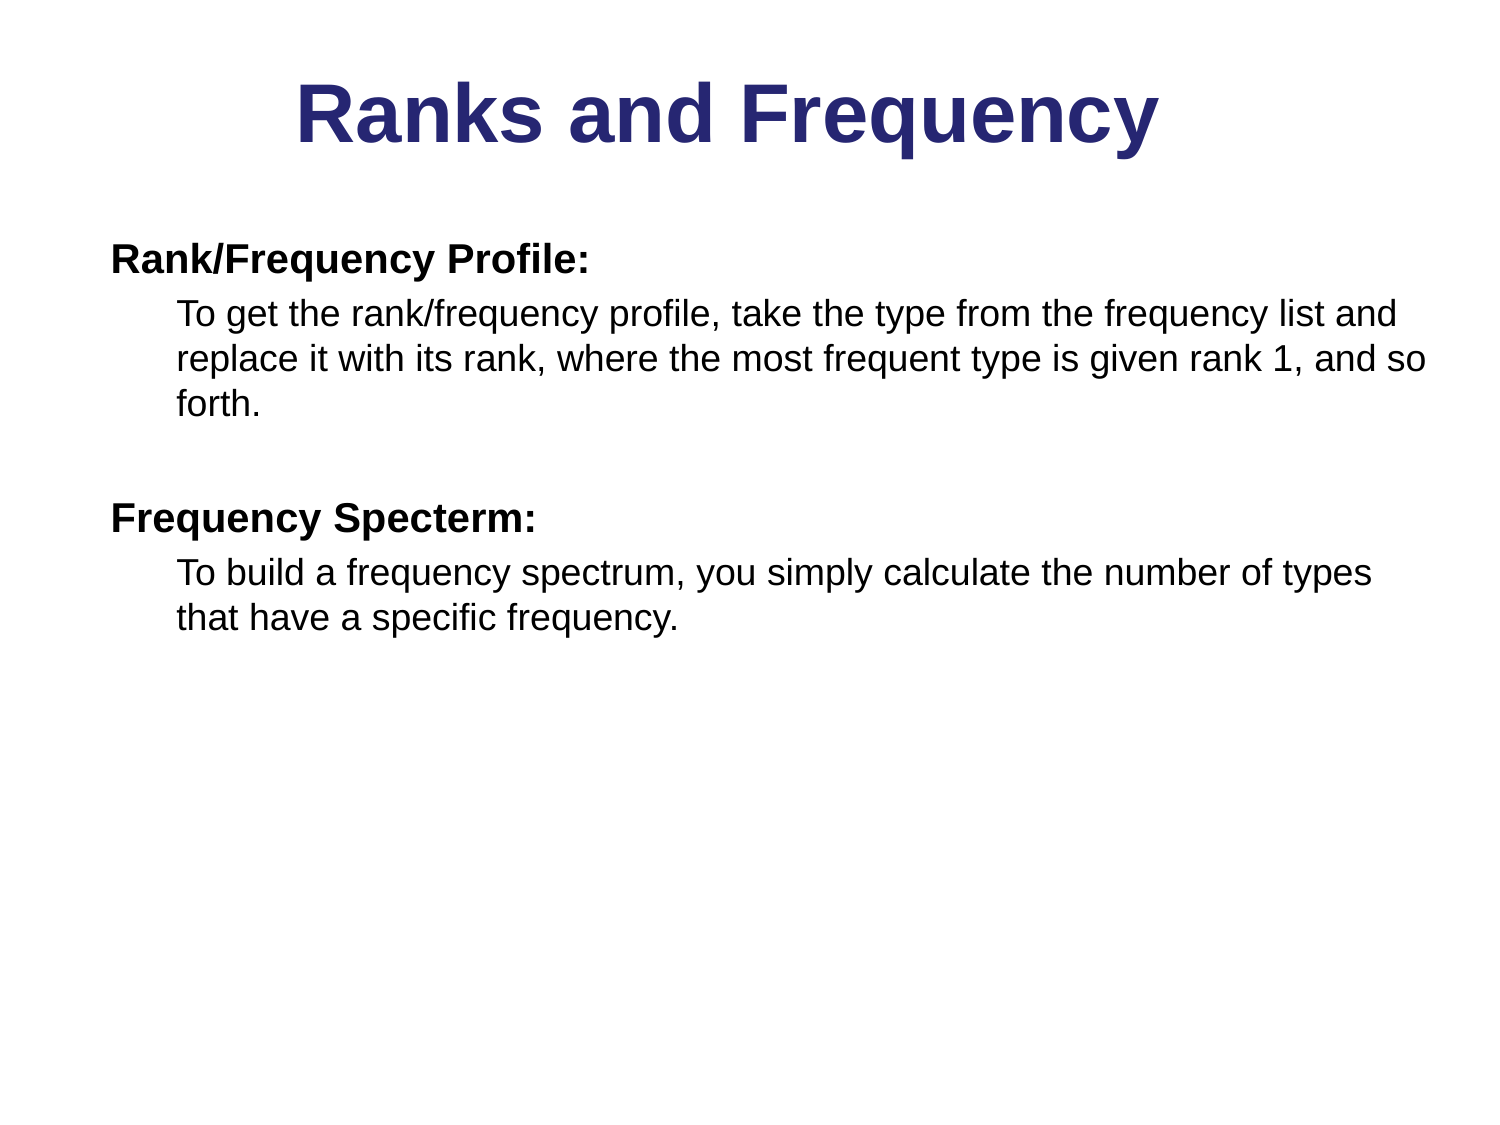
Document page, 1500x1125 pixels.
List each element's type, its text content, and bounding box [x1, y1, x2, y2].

title Ranks and Frequency [53, 14, 1404, 172]
text_box [49, 172, 1447, 279]
list Rank/Frequency Profile: To get the rank/frequency profile, take the type from the frequency list and replace it with its rank, where the most frequent type is given rank 1, and so forth. Frequency Specterm: To build a frequency spectrum, you simply calculate the number of types that have a specific fre­quency. [95, 279, 1446, 1062]
